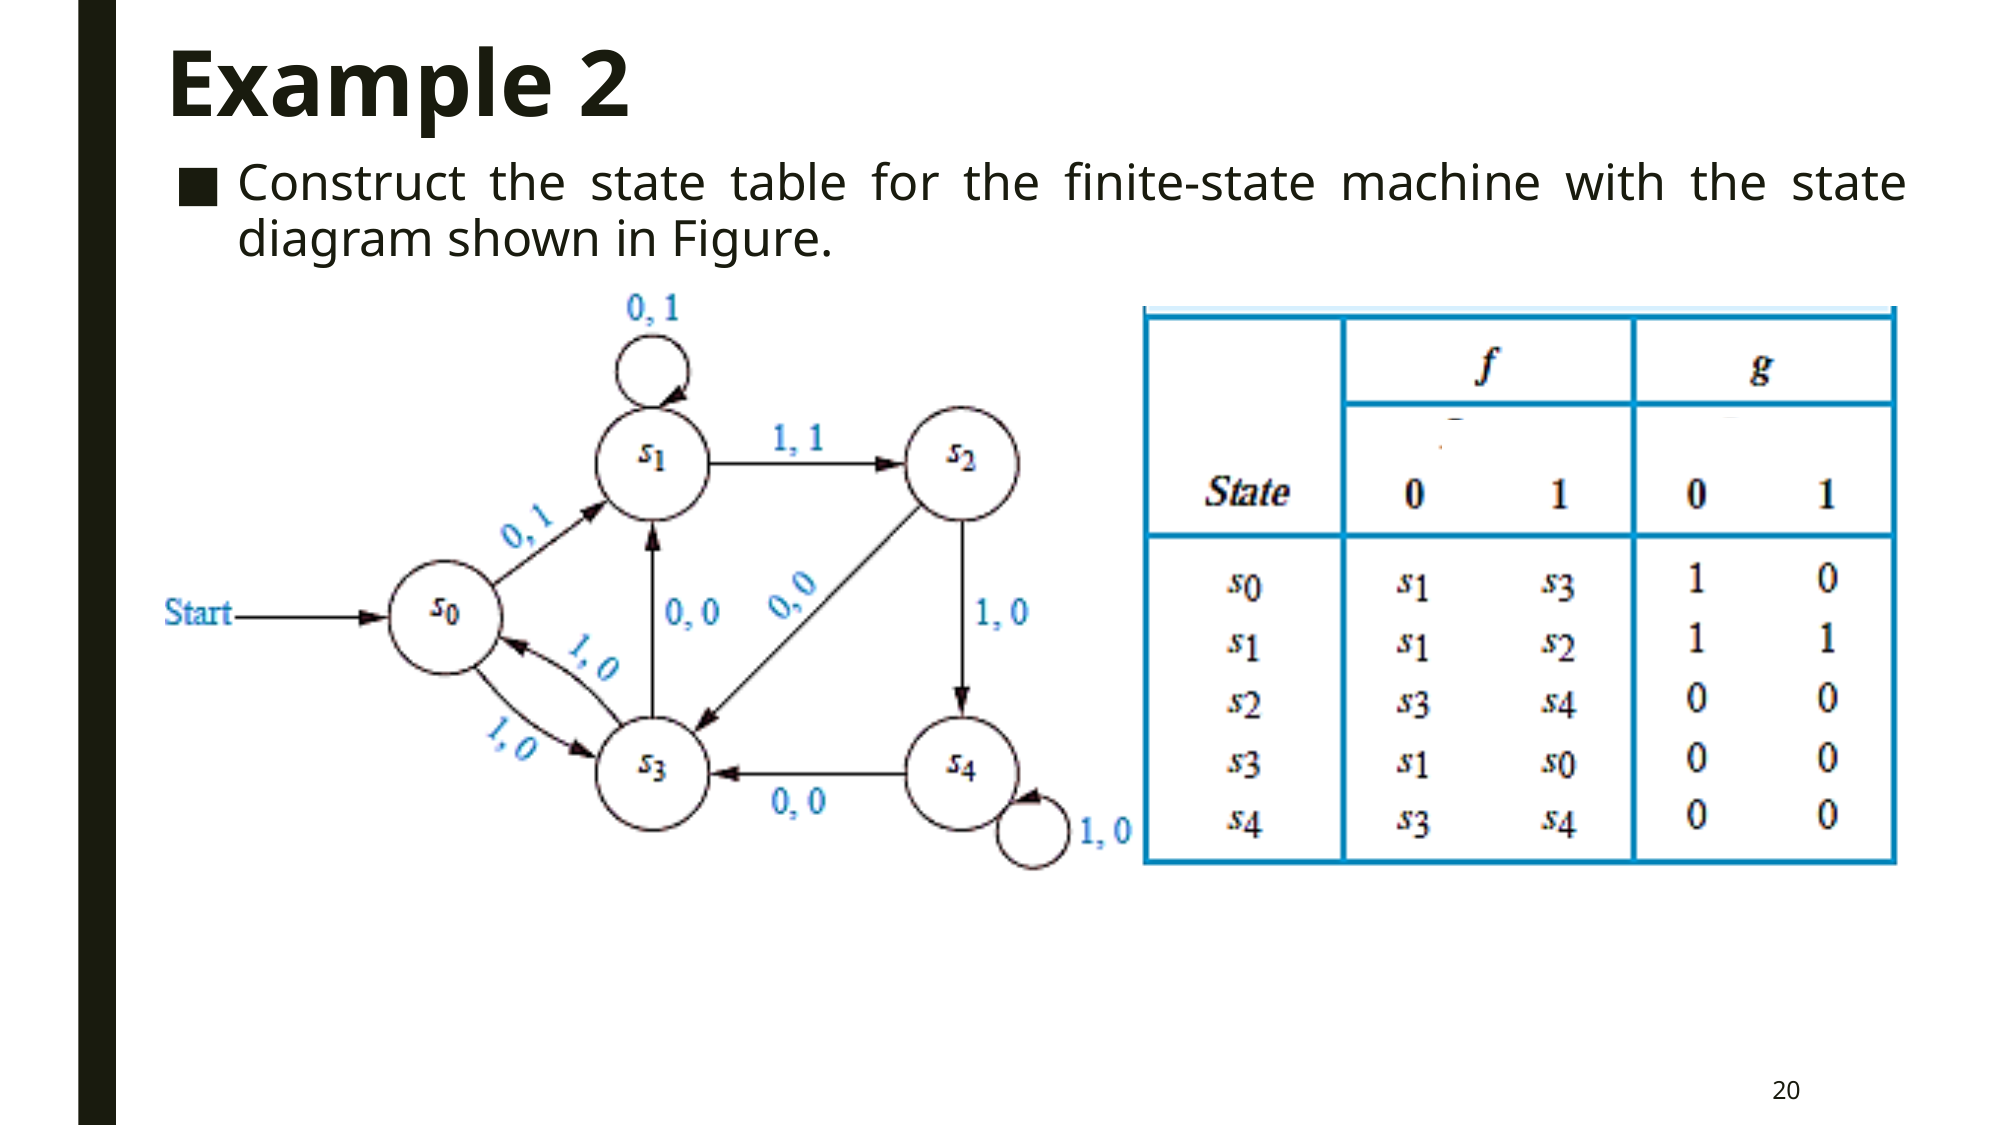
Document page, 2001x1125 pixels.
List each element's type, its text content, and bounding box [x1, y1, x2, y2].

picture [1146, 306, 1891, 314]
picture [165, 277, 1904, 877]
picture [1346, 407, 1631, 533]
title Example 2 [150, 30, 1725, 274]
picture [1346, 320, 1631, 401]
picture [1149, 320, 1341, 533]
picture [1346, 538, 1631, 859]
picture [1149, 538, 1341, 859]
picture [1636, 320, 1891, 401]
picture [1636, 407, 1891, 533]
list Construct the state table for the finite-state machine with the state diagram shown in Figure. [159, 147, 1924, 866]
slide_number 20 [1553, 1058, 1816, 1125]
picture [1636, 538, 1891, 859]
